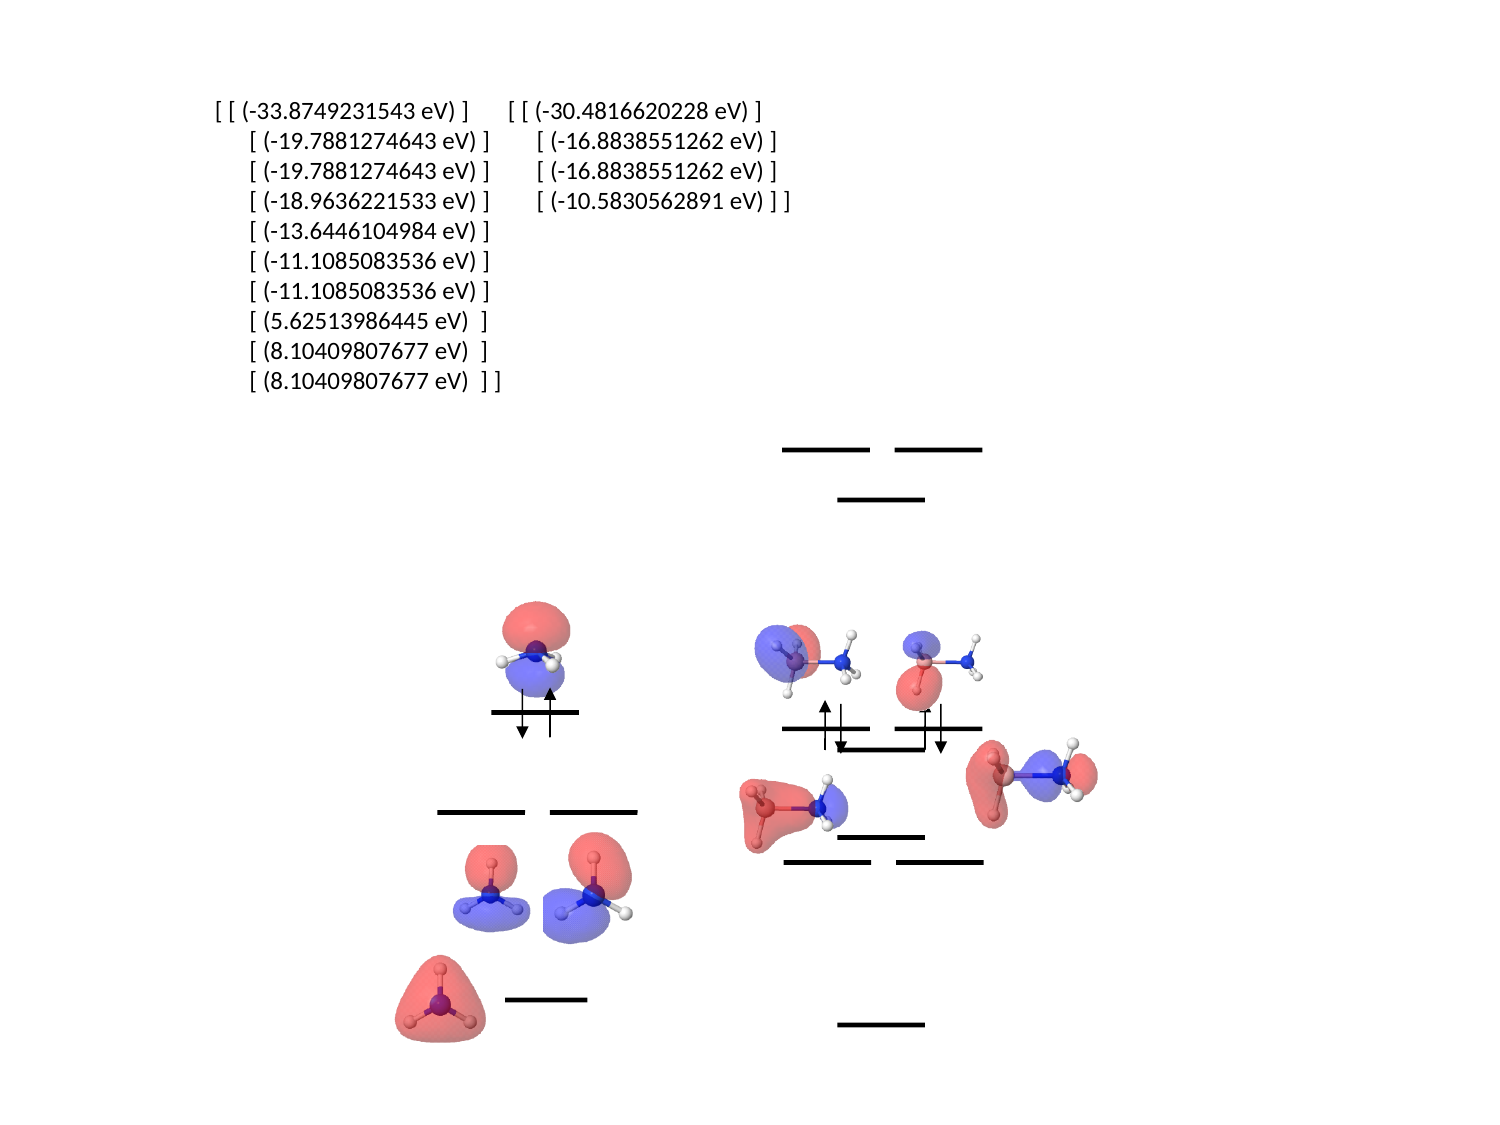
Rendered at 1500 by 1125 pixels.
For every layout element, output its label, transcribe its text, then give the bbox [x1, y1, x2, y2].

text_box [ [ (-33.8749231543 eV) ] [ (-19.7881274643 eV) ] [ (-19.7881274643 eV) ] [ (-18.9636221533 eV) ] [ (-13.6446104984 eV) ] [ (-11.1085083536 eV) ] [ (-11.1085083536 eV) ] [ (5.62513986445 eV) ] [ (8.10409807677 eV) ] [ (8.10409807677 eV) ] ] [200, 87, 538, 402]
picture [374, 824, 662, 1054]
text_box [ [ (-30.4816620228 eV) ] [ (-16.8838551262 eV) ] [ (-16.8838551262 eV) ] [ (-10.5830562891 eV) ] ] [487, 87, 1238, 222]
picture [719, 747, 863, 876]
text_box [934, 725, 947, 754]
picture [449, 587, 605, 726]
picture [737, 592, 1113, 851]
